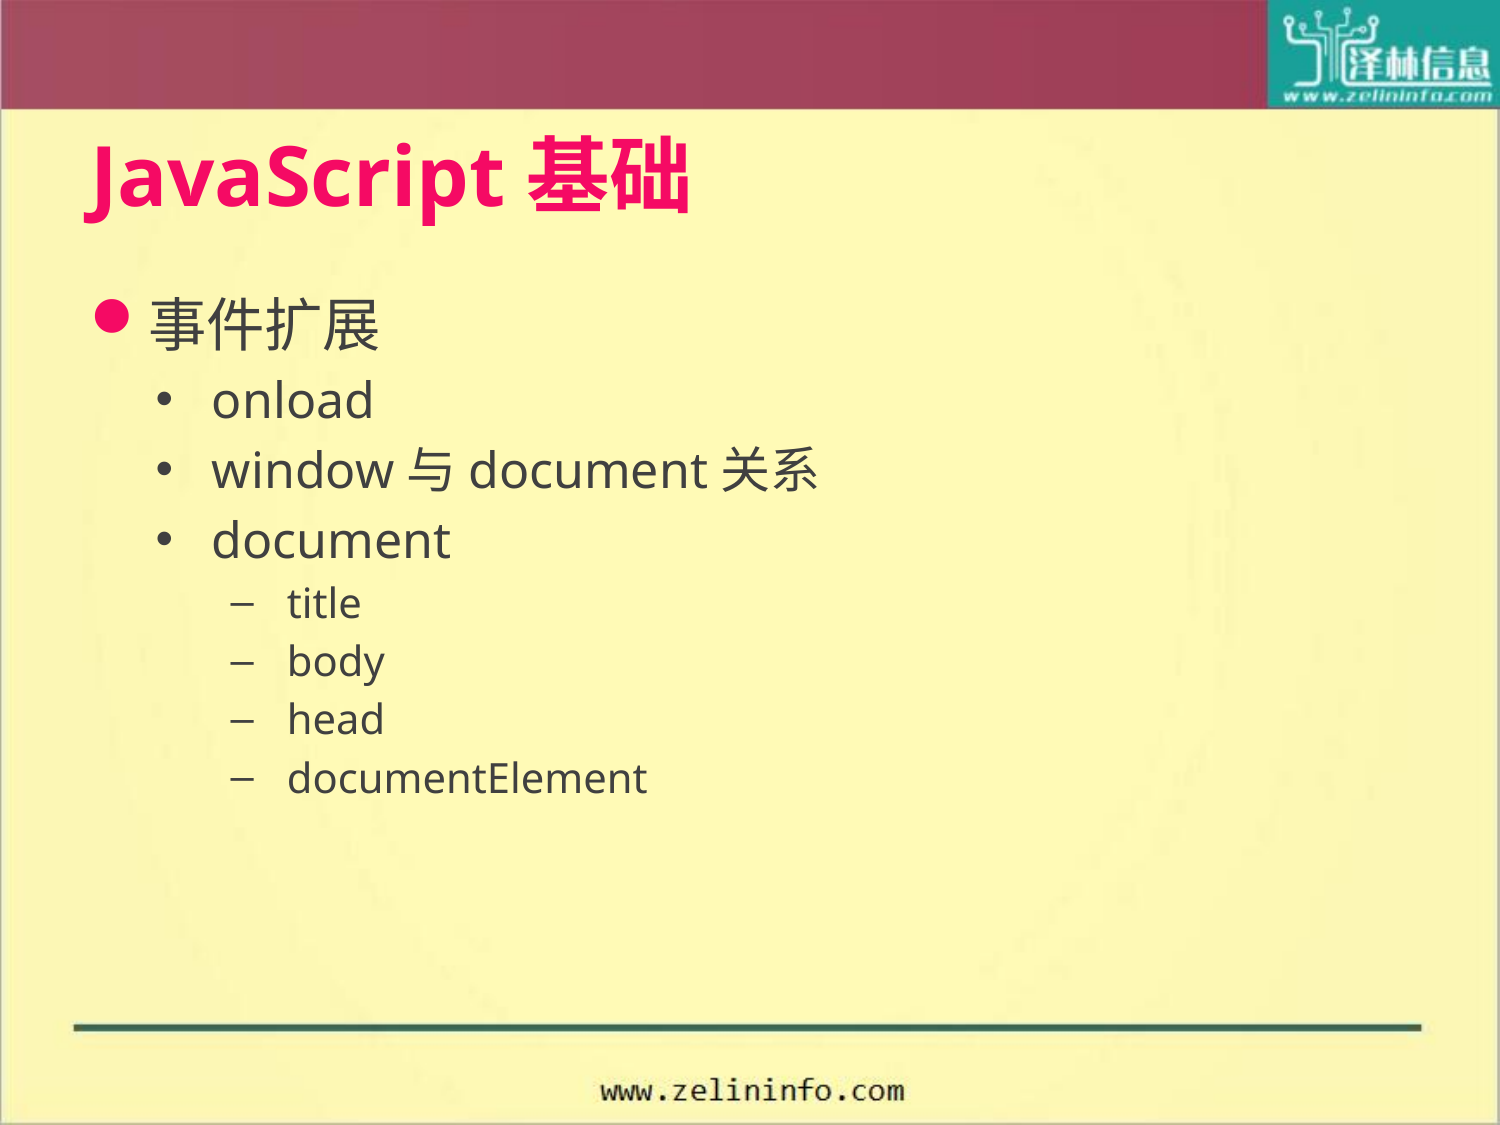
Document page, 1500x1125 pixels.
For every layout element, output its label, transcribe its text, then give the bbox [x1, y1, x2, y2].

list 事件扩展 onload window与document关系 document title body head documentElement [74, 280, 1426, 1024]
title JavaScript基础 [74, 79, 1426, 268]
picture [0, 0, 1500, 1125]
